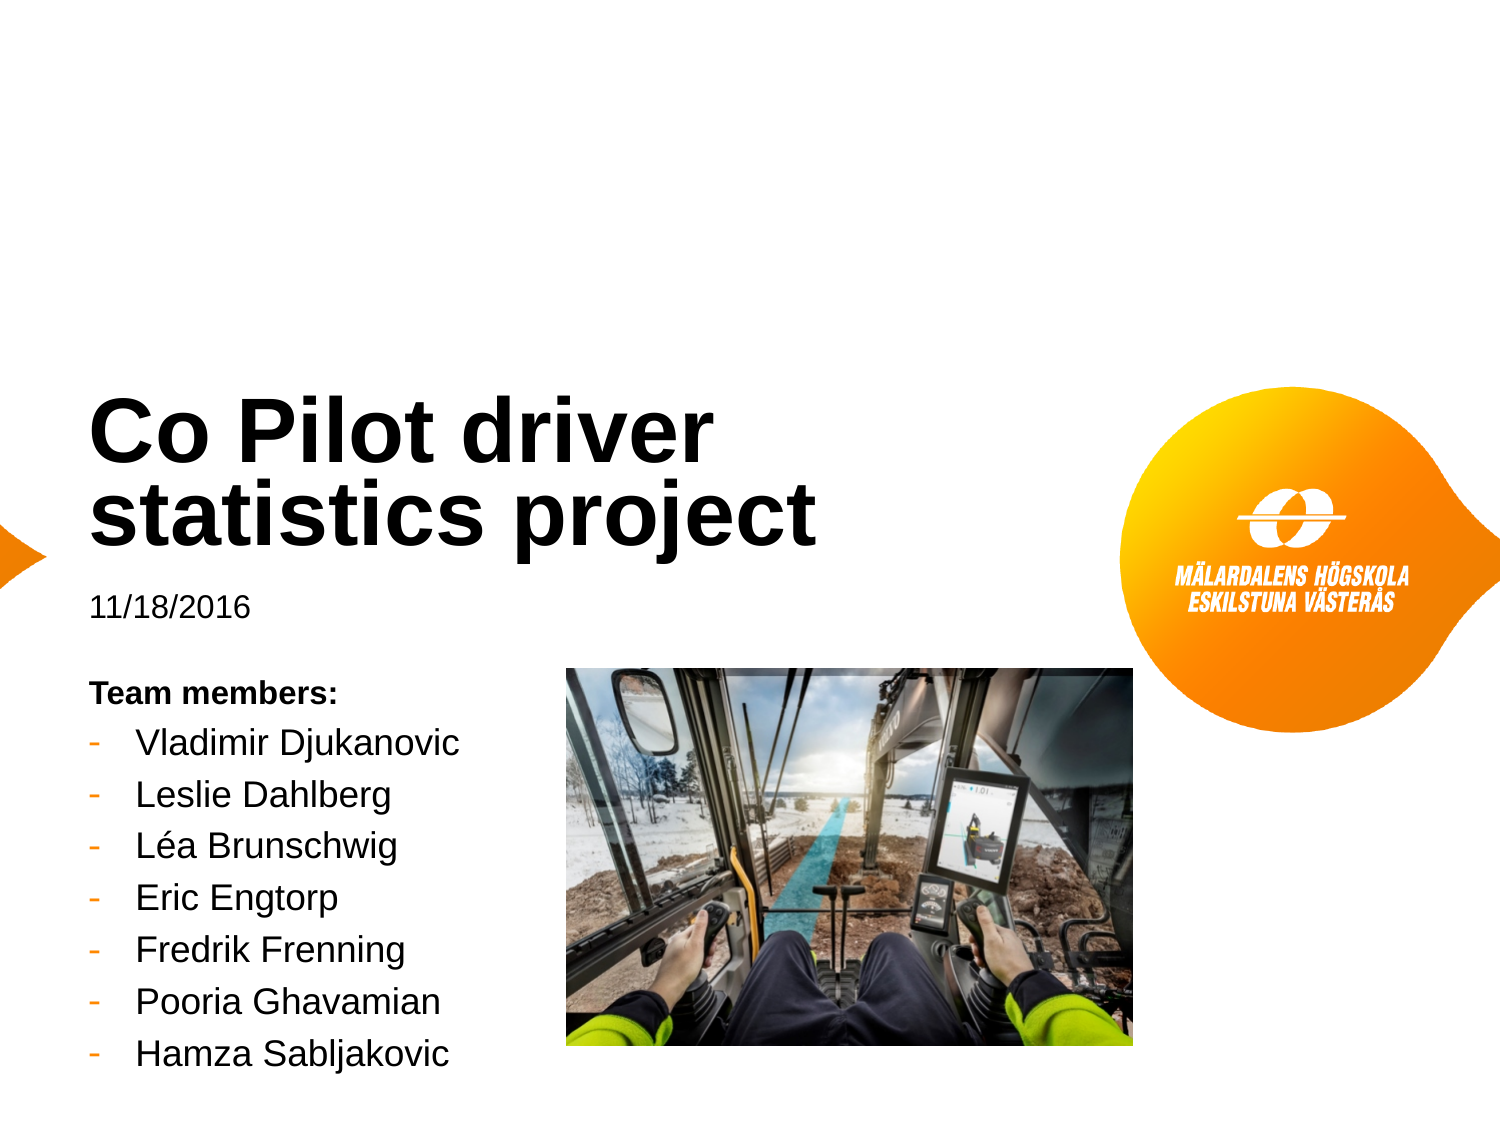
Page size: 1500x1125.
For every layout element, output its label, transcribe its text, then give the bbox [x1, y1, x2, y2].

title Co Pilot driver statistics project [82, 342, 1051, 571]
picture [0, 383, 47, 730]
picture [566, 386, 1500, 1046]
list 11/18/2016 Team members: Vladimir Djukanovic Leslie Dahlberg Léa Brunschwig Eric Engtorp Fredrik Frenning Pooria Ghavamian Hamza Sabljakovic [82, 579, 1051, 1083]
